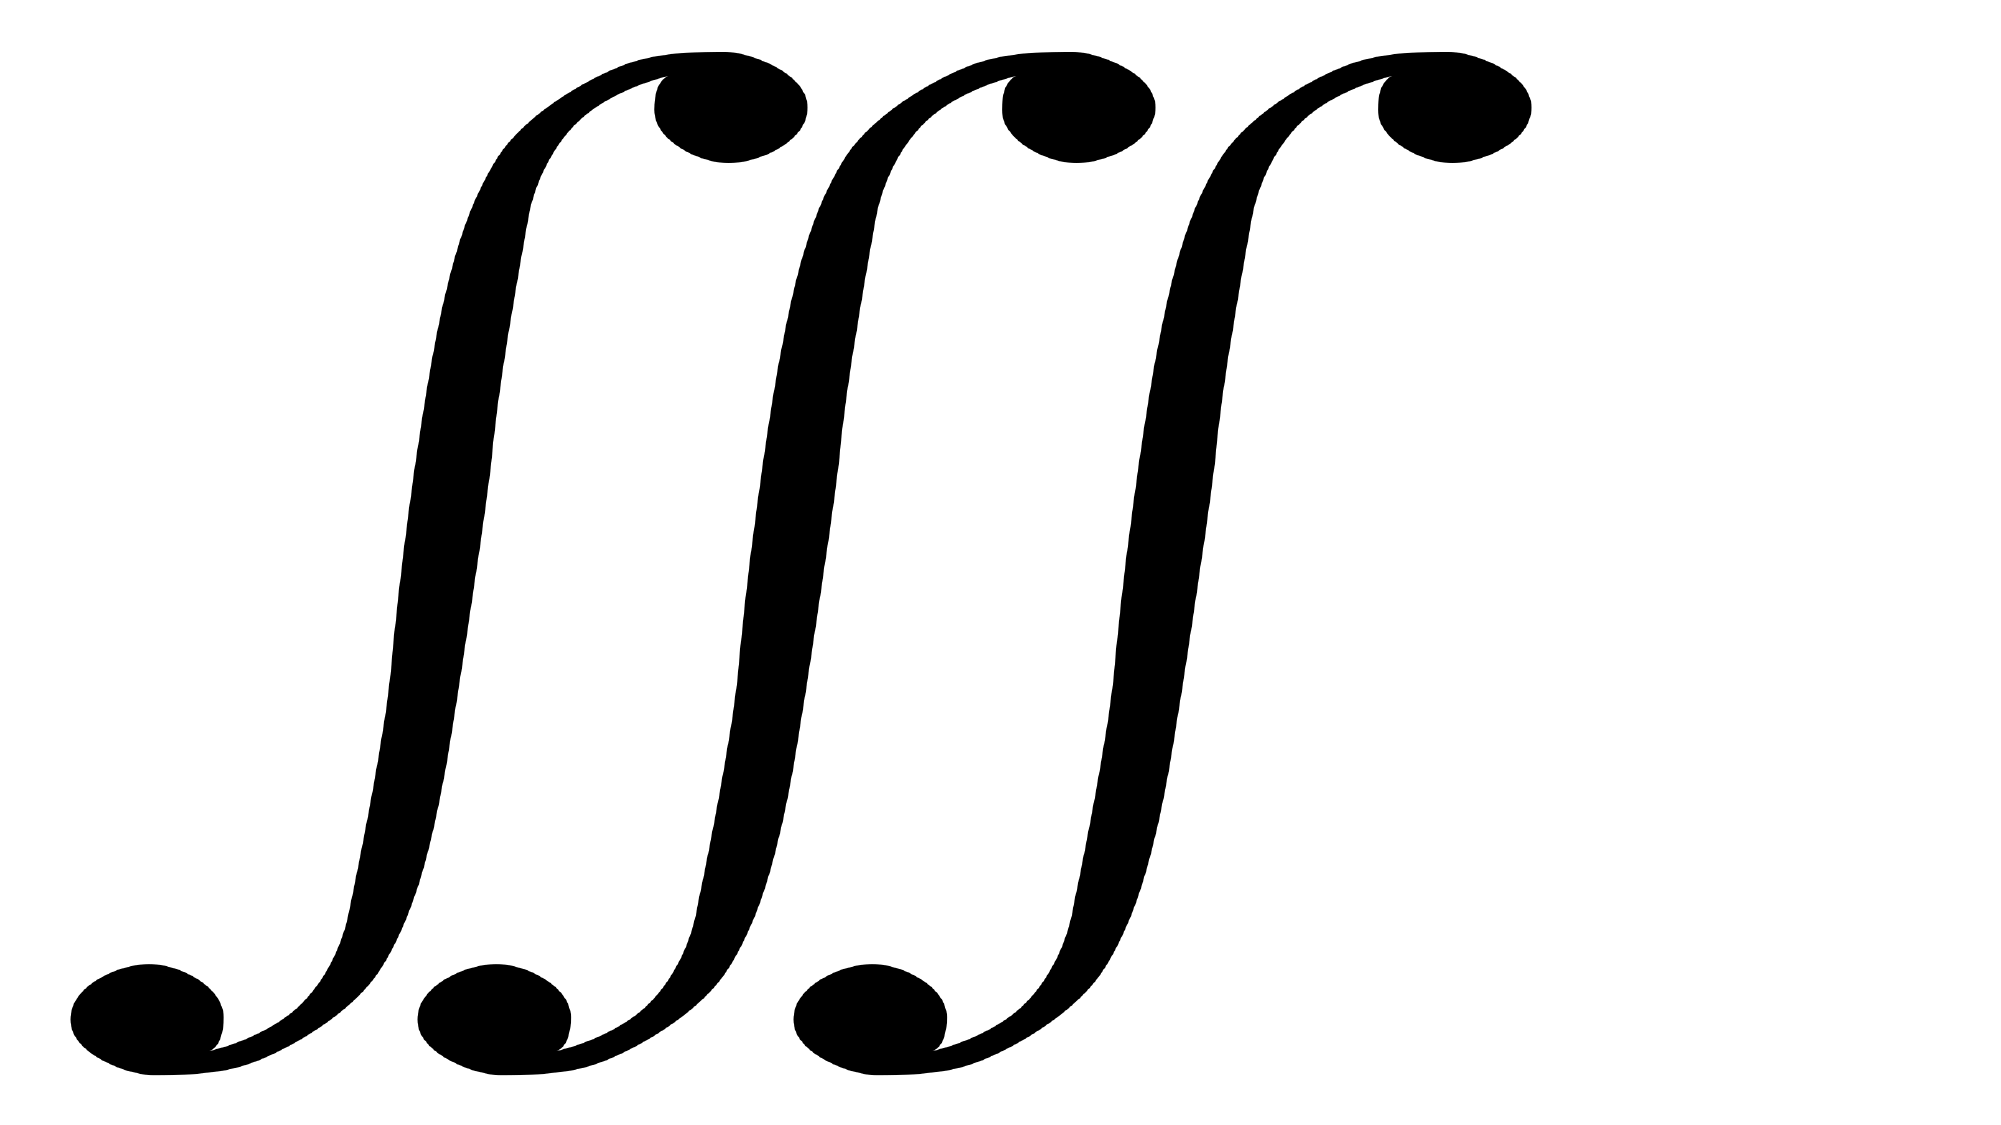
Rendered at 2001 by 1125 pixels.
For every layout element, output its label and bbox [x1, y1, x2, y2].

text_box [0, 0, 1585, 1125]
